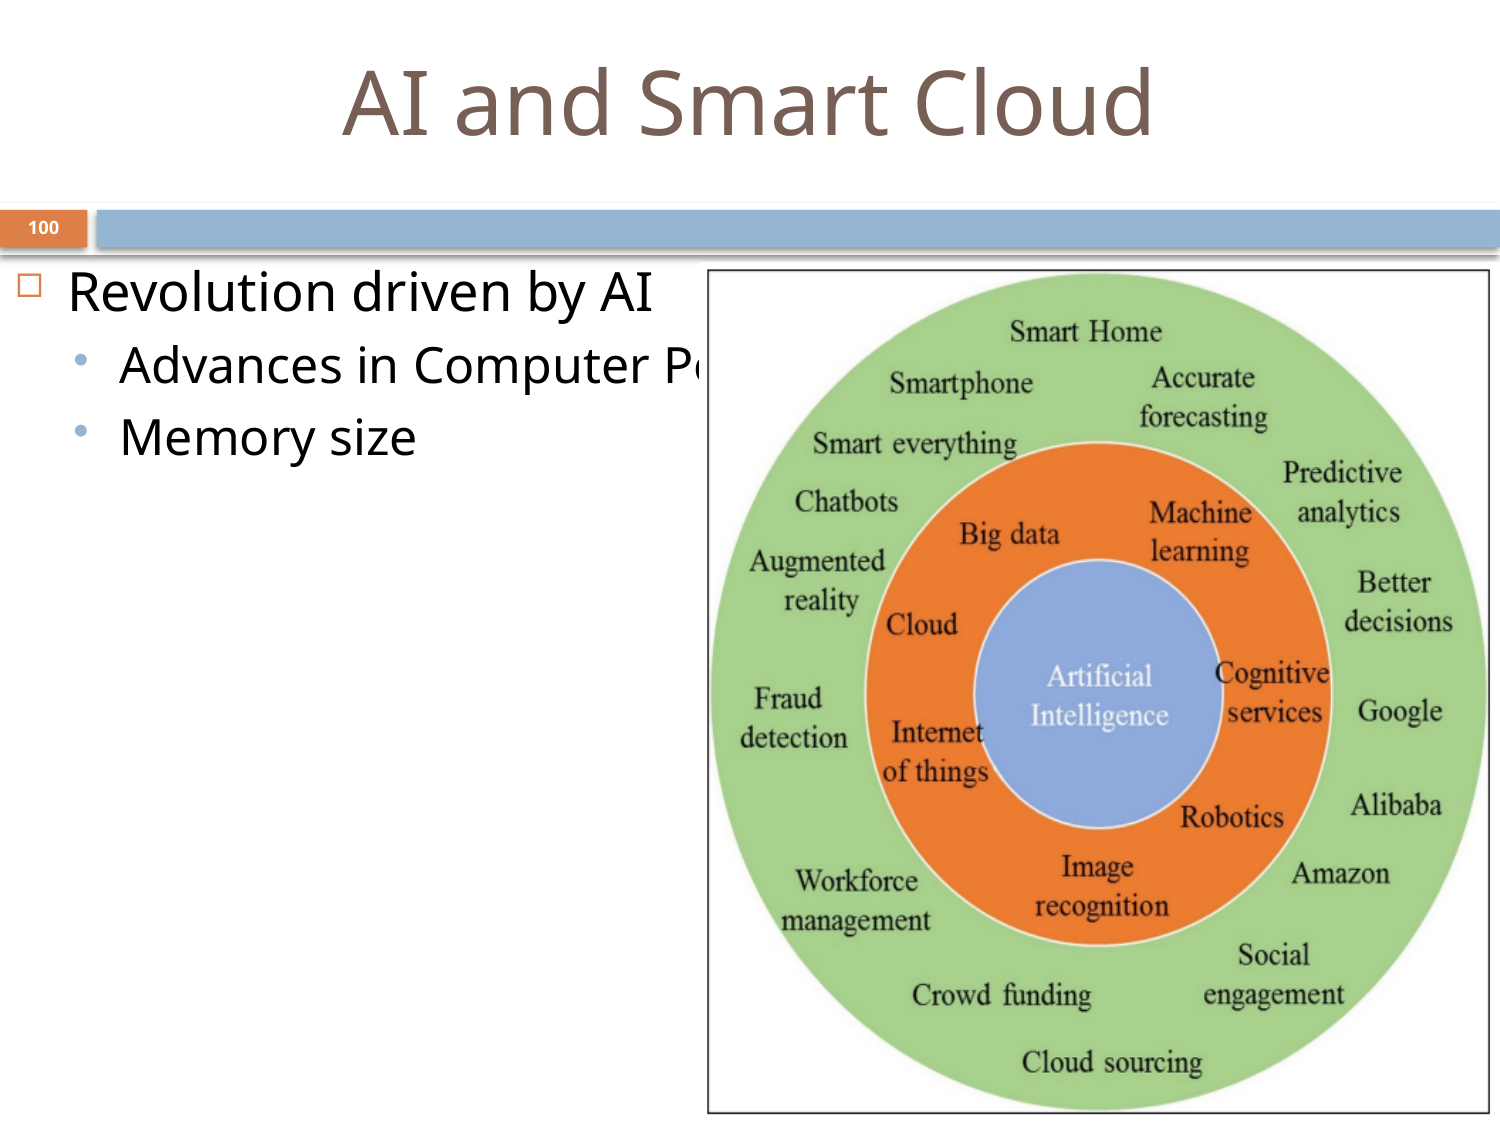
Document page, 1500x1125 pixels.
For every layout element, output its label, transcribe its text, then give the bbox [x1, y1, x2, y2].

title AI and Smart Cloud [0, 0, 1500, 201]
slide_number 100 [0, 208, 88, 249]
list Revolution driven by AI Advances in Computer Power Memory size [0, 249, 1476, 1125]
picture [699, 262, 1500, 1125]
